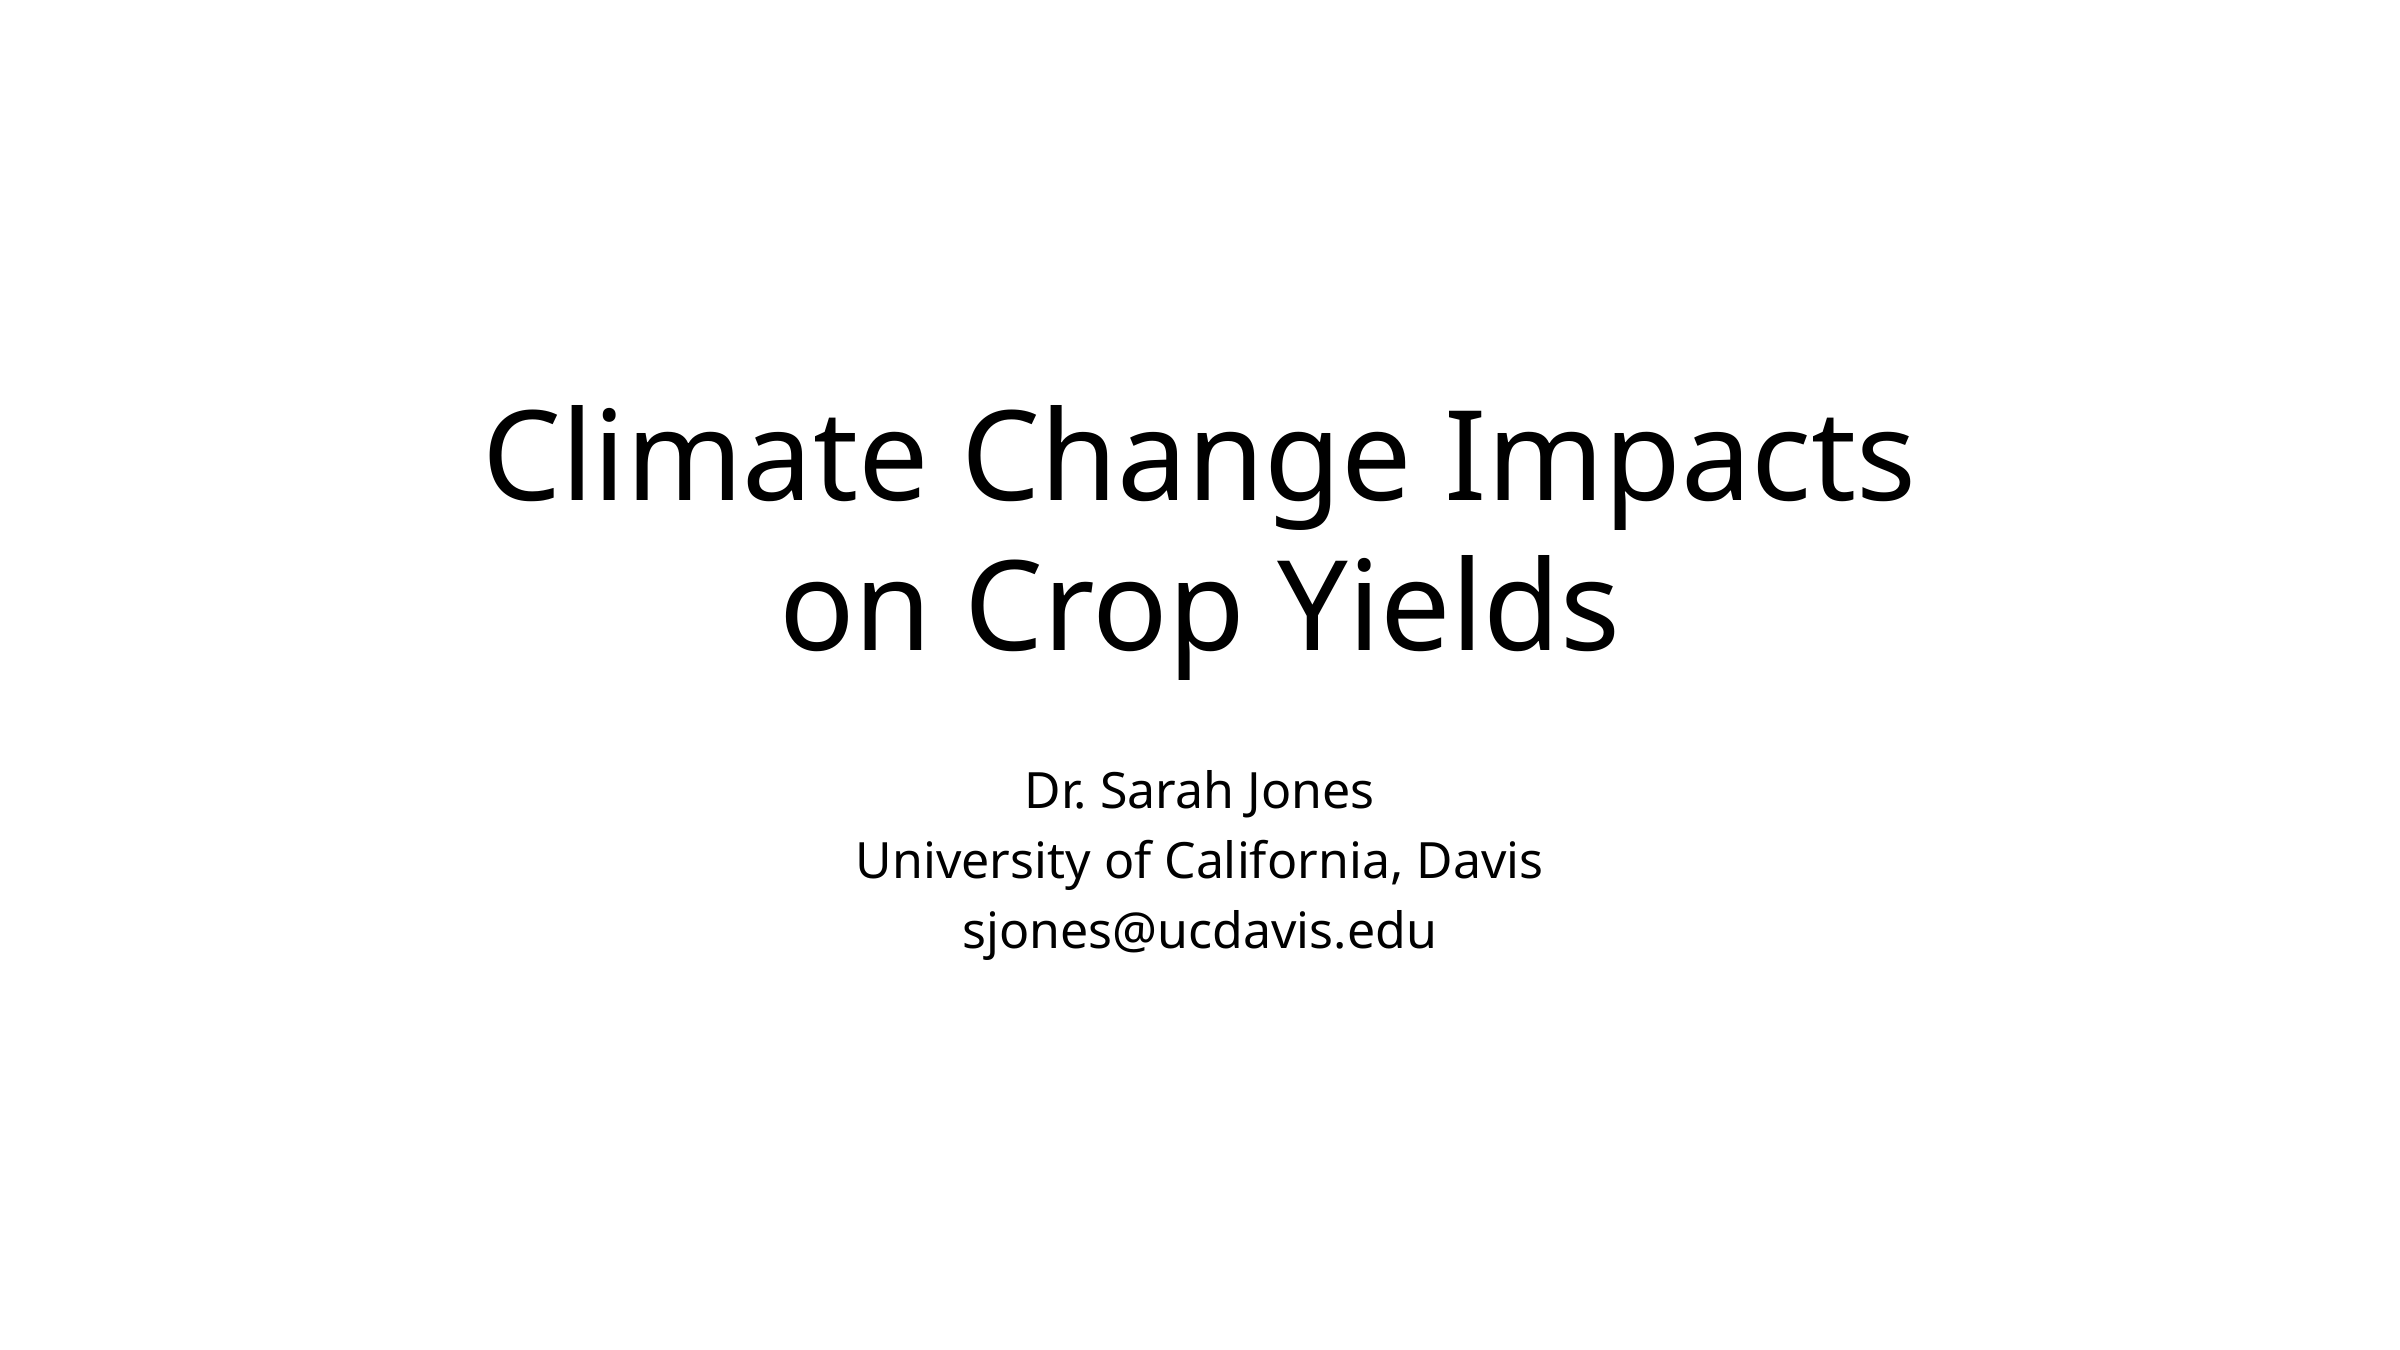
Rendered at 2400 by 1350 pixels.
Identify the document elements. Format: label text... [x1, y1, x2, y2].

title Climate Change Impacts on Crop Yields [450, 329, 1950, 721]
subtitle Dr. Sarah Jones University of California, Davis sjones@ucdavis.edu [450, 750, 1950, 1023]
